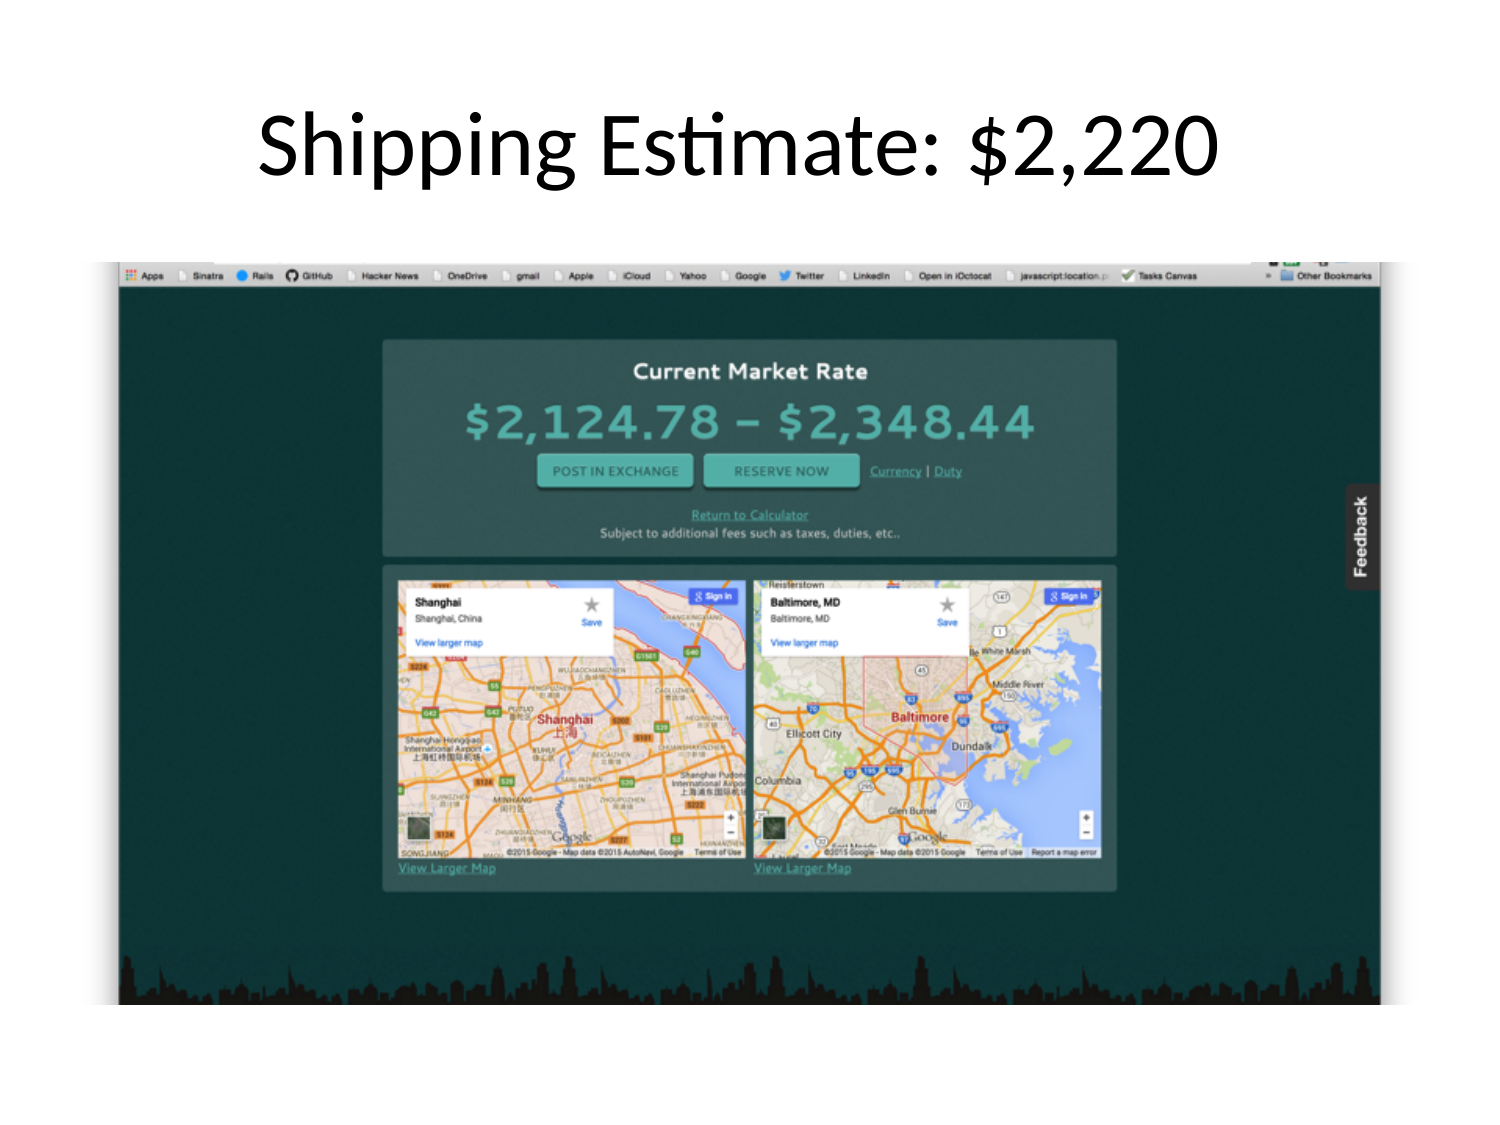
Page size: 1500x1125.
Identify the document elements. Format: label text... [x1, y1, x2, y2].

title Shipping Estimate: $2,220 [75, 45, 1425, 233]
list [74, 262, 1426, 1006]
